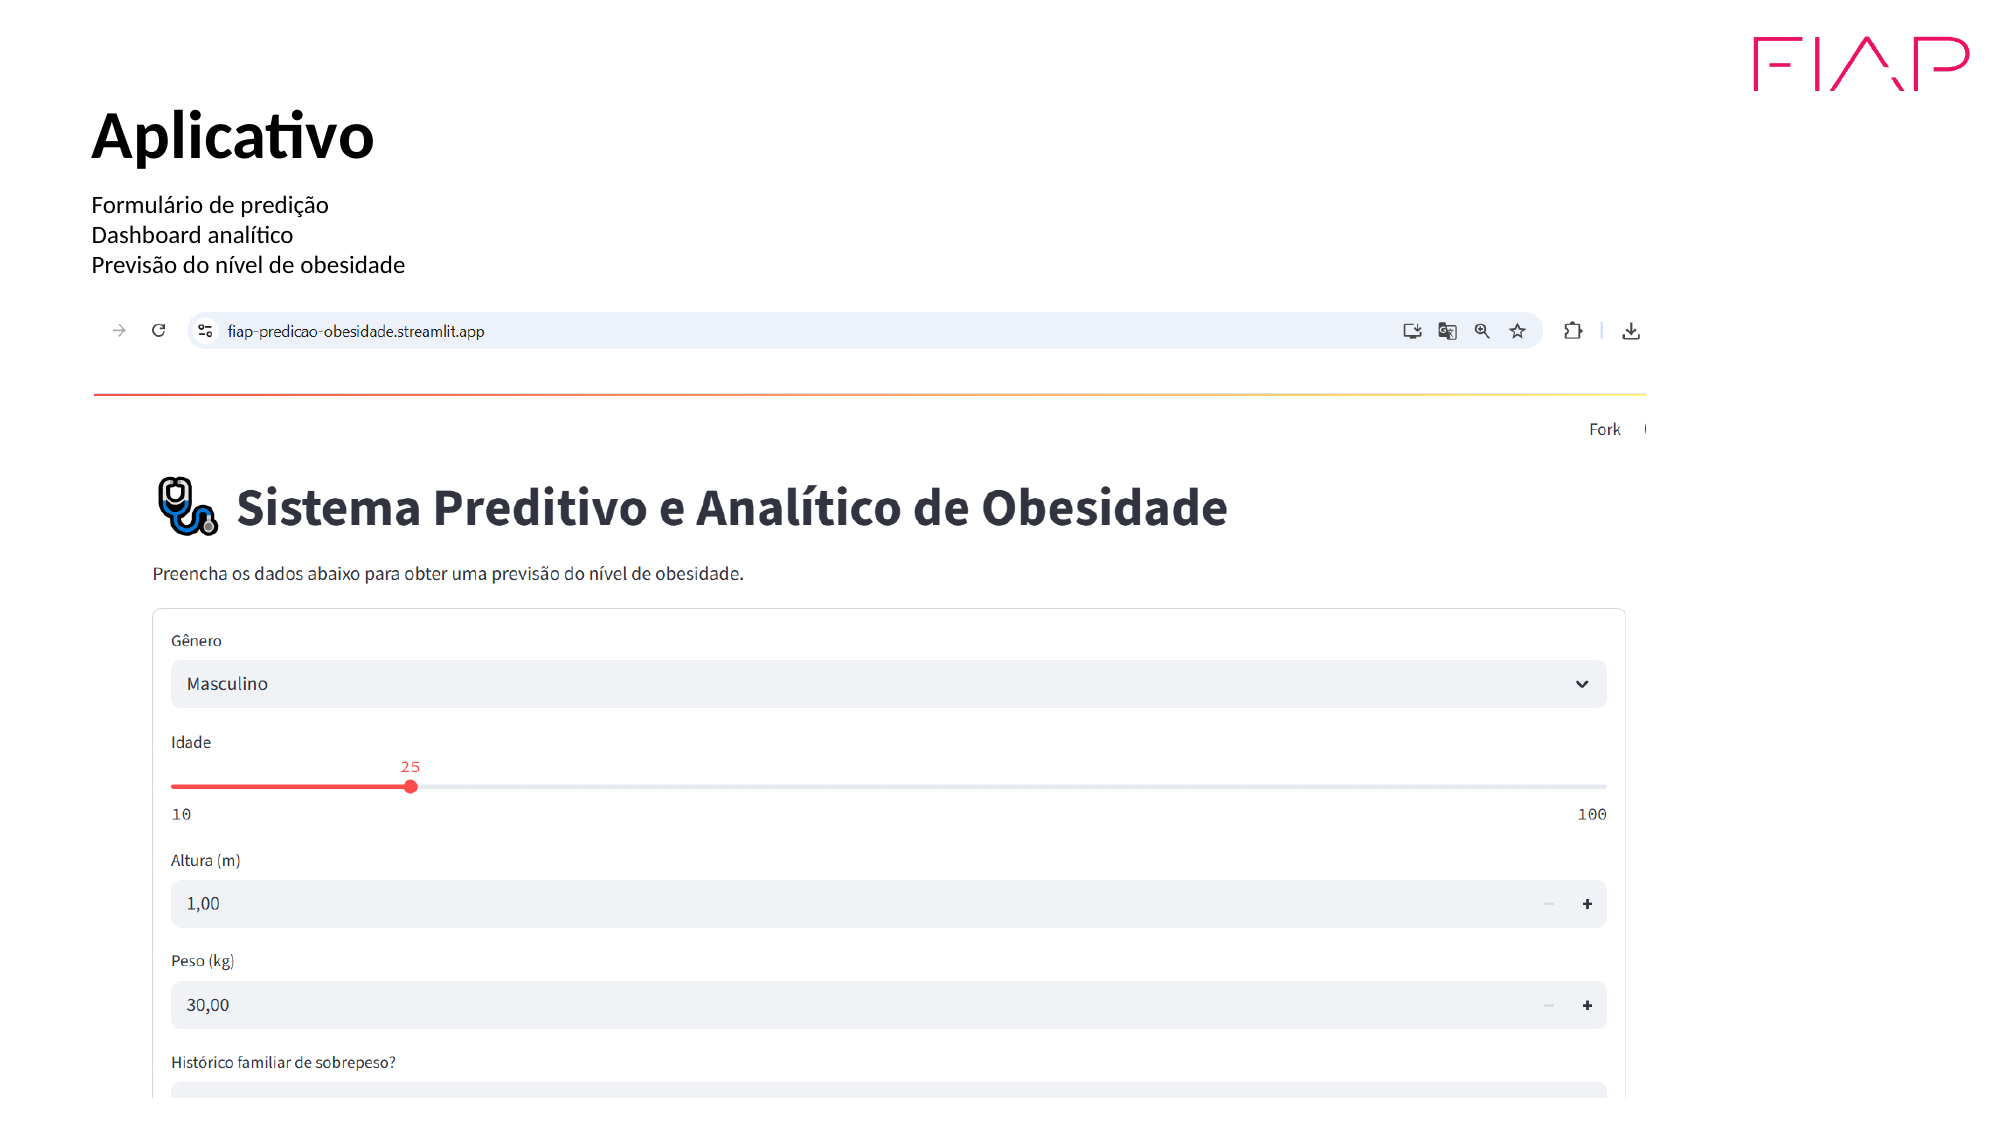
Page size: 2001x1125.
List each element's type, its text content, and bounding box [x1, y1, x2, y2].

picture [94, 311, 1646, 1098]
picture [1752, 36, 1970, 91]
title Aplicativo [76, 91, 1663, 182]
text_box Formulário de predição Dashboard analítico Previsão do nível de obesidade [76, 181, 1077, 286]
